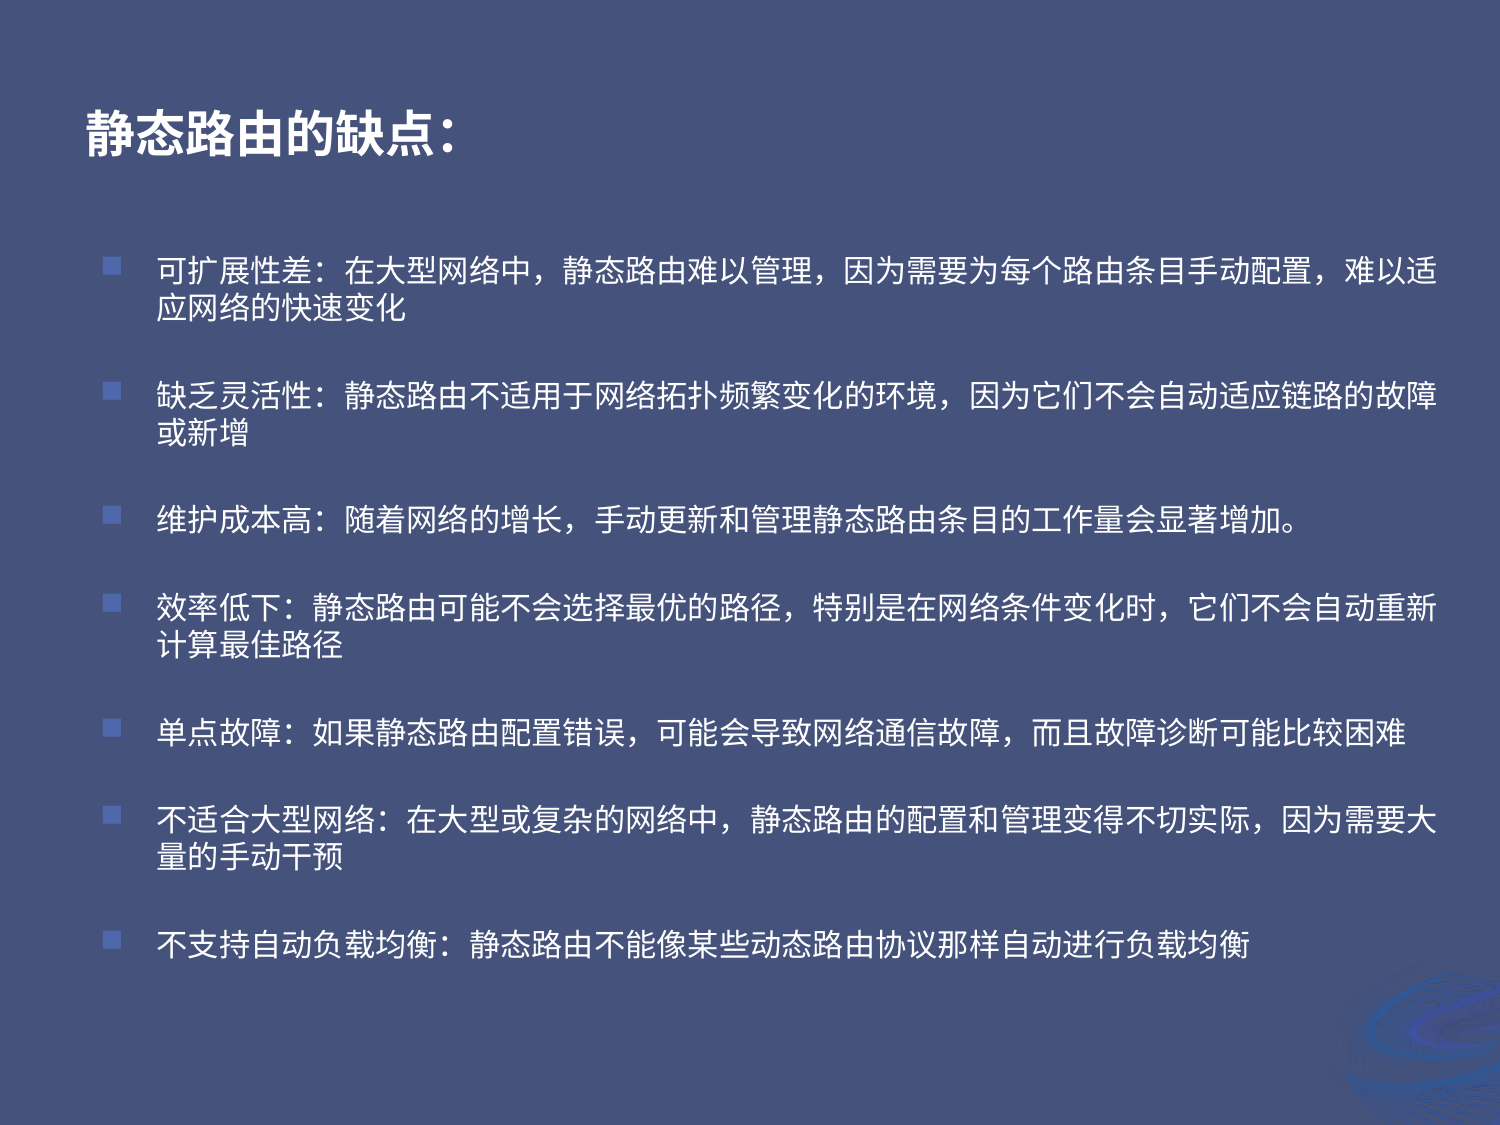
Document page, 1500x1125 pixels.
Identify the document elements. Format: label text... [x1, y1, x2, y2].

text_box 可扩展性差：在大型网络中，静态路由难以管理，因为需要为每个路由条目手动配置，难以适应网络的快速变化 缺乏灵活性：静态路由不适用于网络拓扑频繁变化的环境，因为它们不会自动适应链路的故障或新增 维护成本高：随着网络的增长，手动更新和管理静态路由条目的工作量会显著增加。 效率低下：静态路由可能不会选择最优的路径，特别是在网络条件变化时，它们不会自动重新计算最佳路径 单点故障：如果静态路由配置错误，可能会导致网络通信故障，而且故障诊断可能比较困难 不适合大型网络：在大型或复杂的网络中，静态路由的配置和管理变得不切实际，因为需要大量的手动干预 不支持自动负载均衡：静态路由不能像某些动态路由协议那样自动进行负载均衡 [85, 243, 1458, 844]
text_box 静态路由的缺点： [85, 73, 1415, 163]
picture [1326, 949, 1500, 1125]
